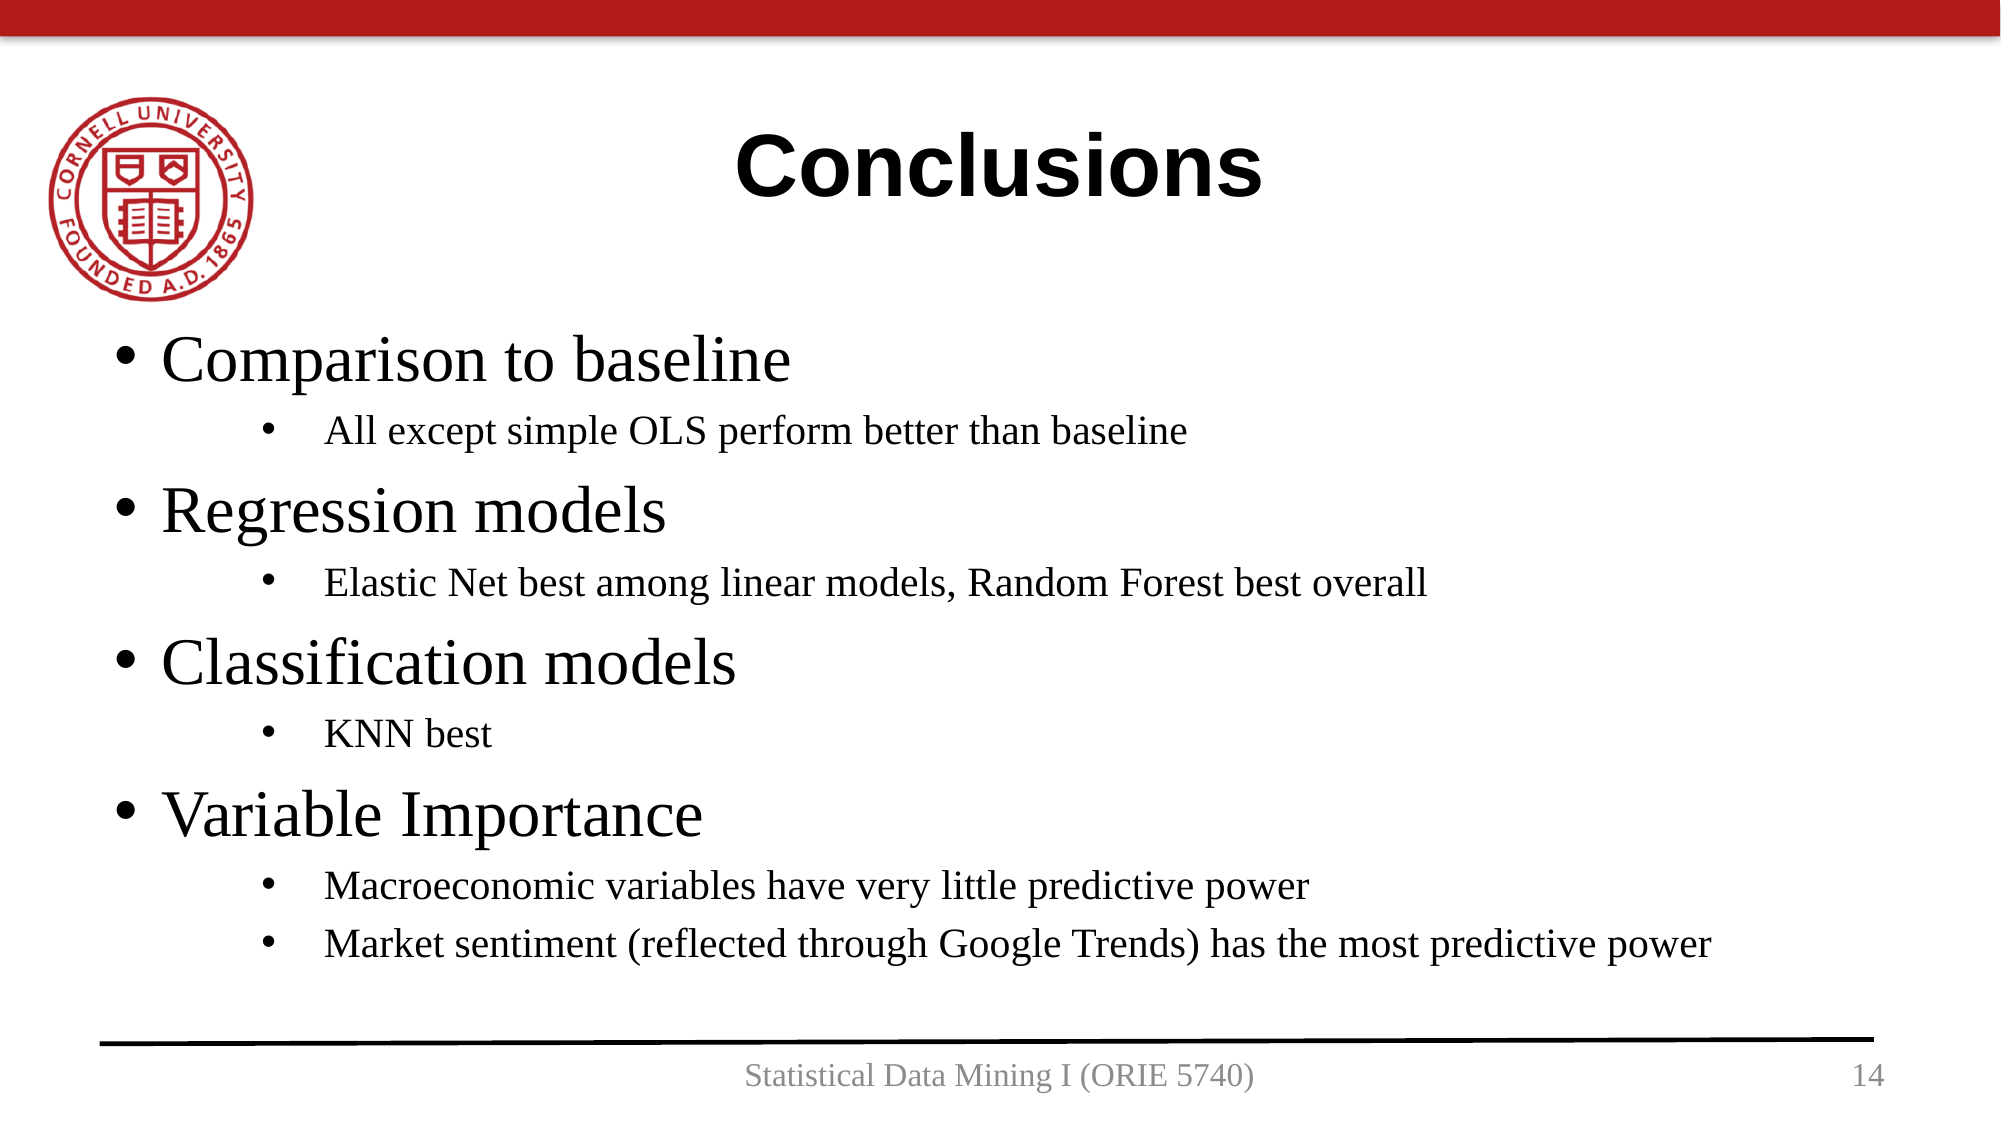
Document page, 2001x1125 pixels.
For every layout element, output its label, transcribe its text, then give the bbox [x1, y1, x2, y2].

slide_number 14 [1433, 1042, 1900, 1103]
list Comparison to baseline All except simple OLS perform better than baseline Regression models Elastic Net best among linear models, Random Forest best overall Classification models KNN best Variable Importance Macroeconomic variables have very little predictive power Market sentiment (reflected through Google Trends) has the most predictive power [99, 307, 1989, 912]
picture [39, 236, 284, 311]
footer Statistical Data Mining I (ORIE 5740) [683, 1055, 1317, 1103]
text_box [99, 1039, 1875, 1044]
list Conclusions [0, 85, 2000, 236]
